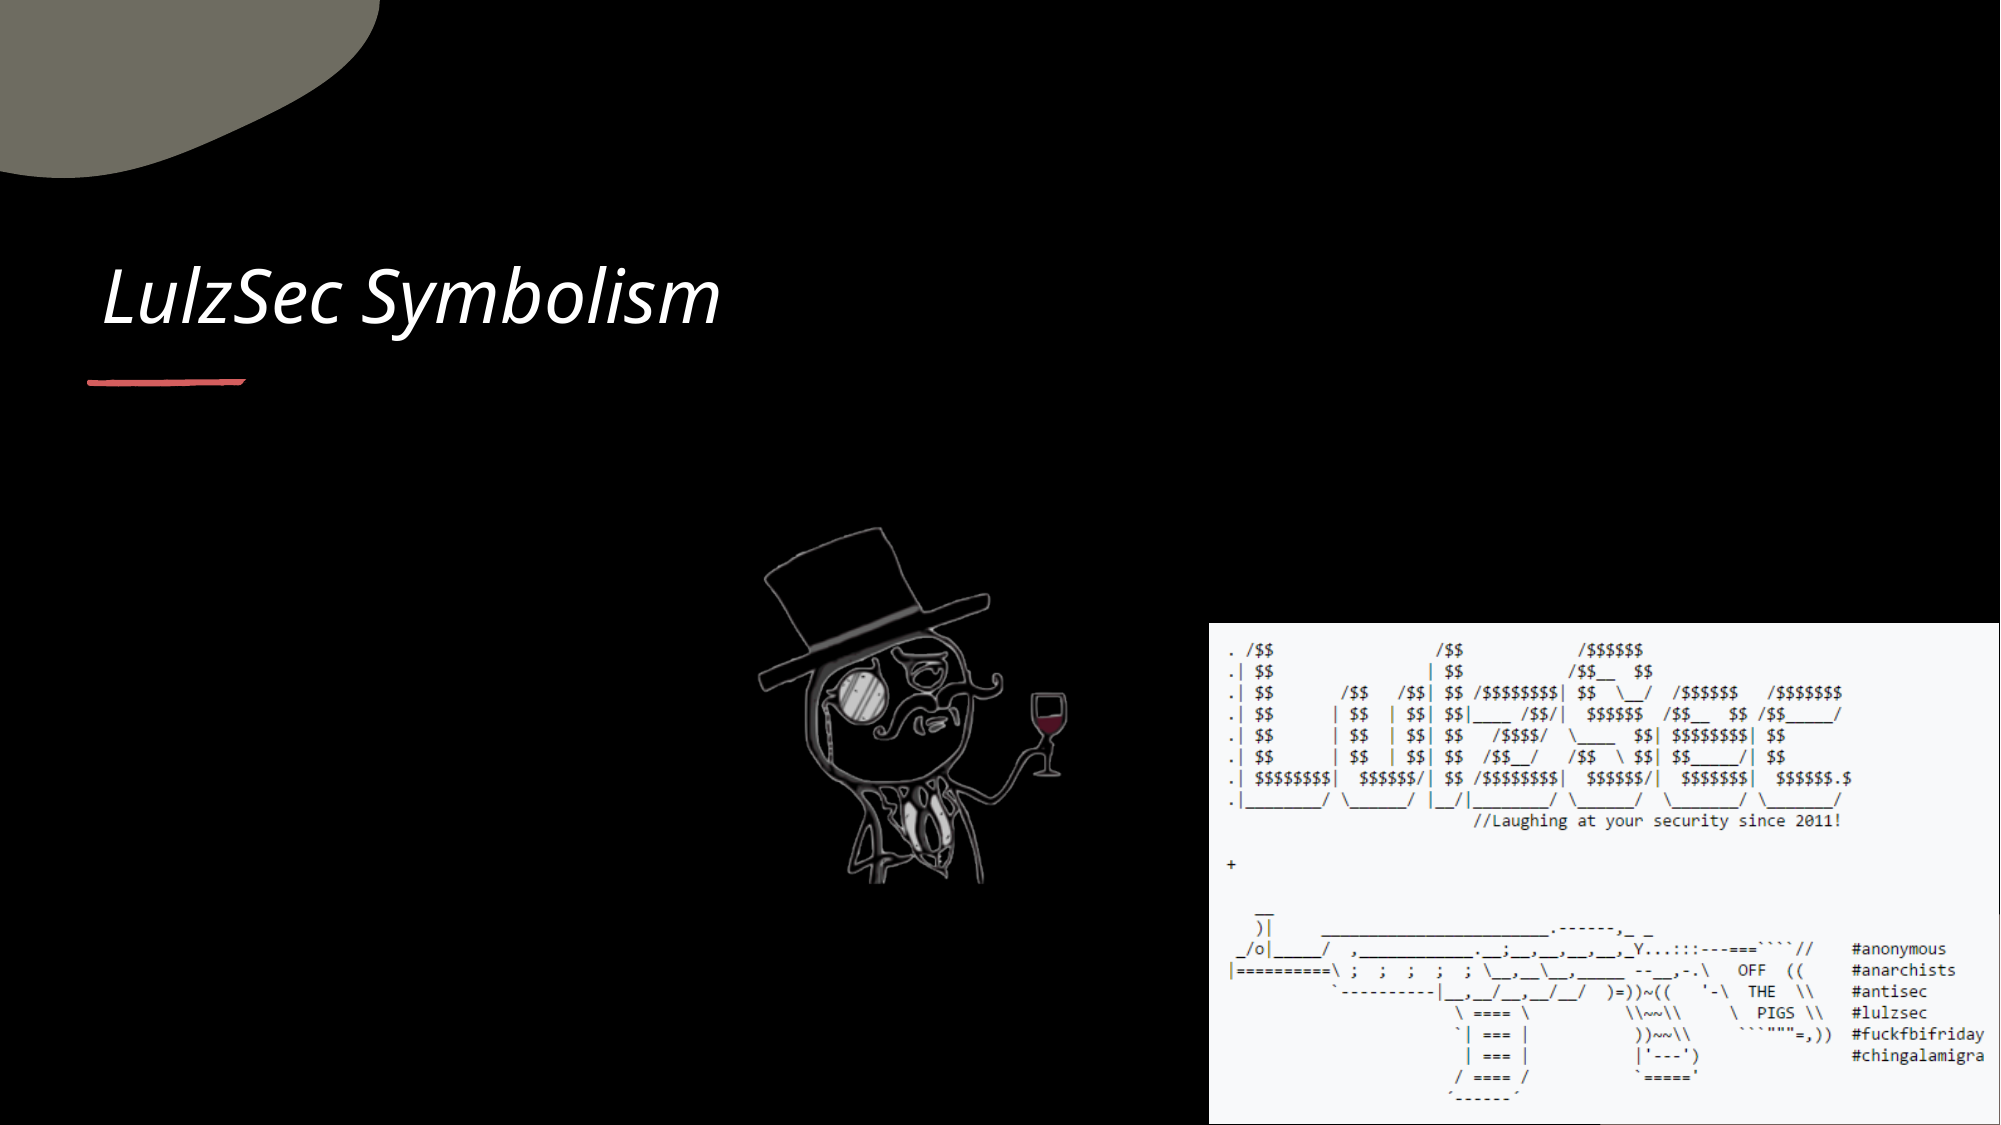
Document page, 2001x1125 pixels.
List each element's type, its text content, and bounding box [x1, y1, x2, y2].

picture [1209, 623, 1999, 1124]
title LulzSec Symbolism [86, 129, 1740, 347]
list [753, 524, 1073, 886]
